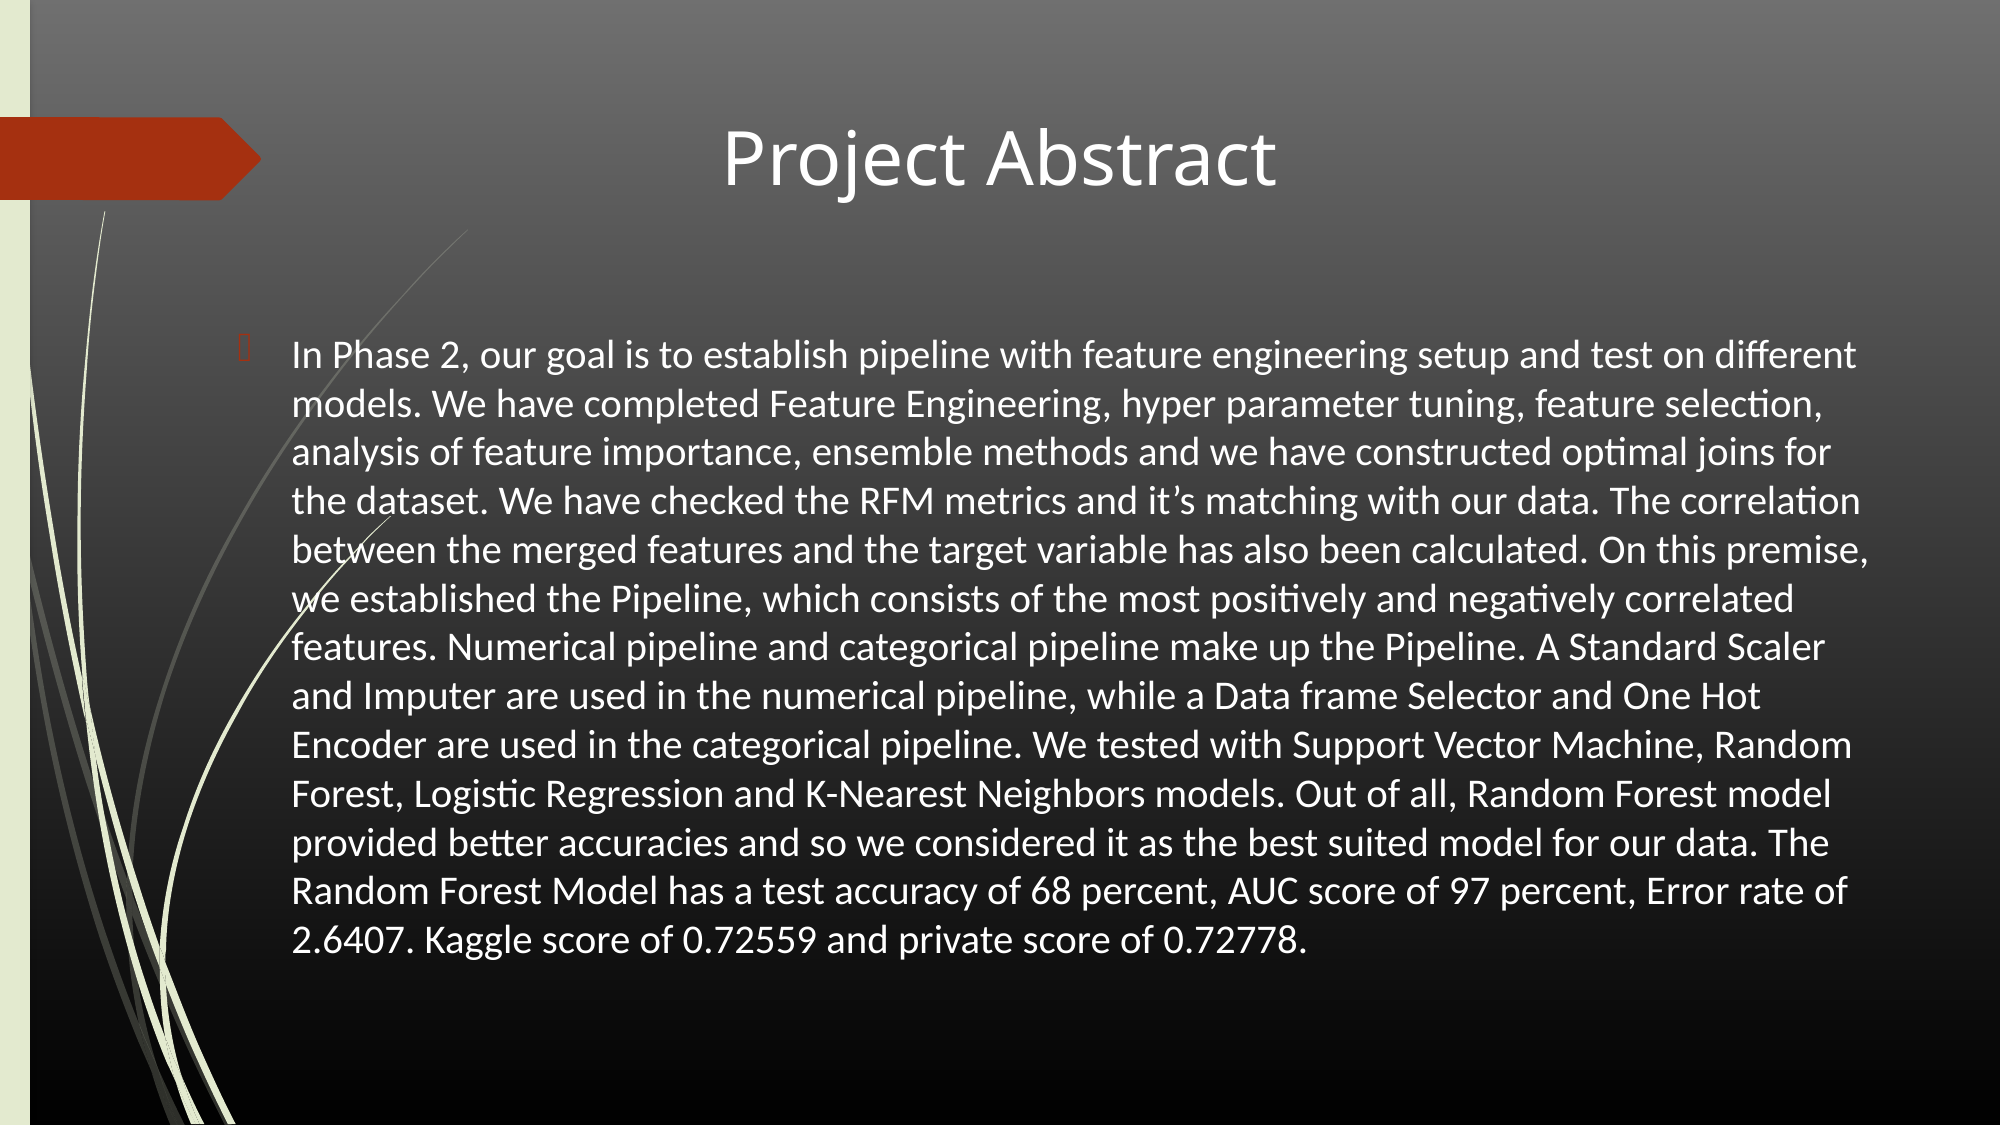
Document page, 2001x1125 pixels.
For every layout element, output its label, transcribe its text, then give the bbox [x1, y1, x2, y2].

list In Phase 2, our goal is to establish pipeline with feature engineering setup and test on different models. We have completed Feature Engineering, hyper parameter tuning, feature selection, analysis of feature importance, ensemble methods and we have constructed optimal joins for the dataset. We have checked the RFM metrics and it’s matching with our data. The correlation between the merged features and the target variable has also been calculated. On this premise, we established the Pipeline, which consists of the most positively and negatively correlated features. Numerical pipeline and categorical pipeline make up the Pipeline. A Standard Scaler and Imputer are used in the numerical pipeline, while a Data frame Selector and One Hot Encoder are used in the categorical pipeline. We tested with Support Vector Machine, Random Forest, Logistic Regression and K-Nearest Neighbors models. Out of all, Random Forest model provided better accuracies and so we considered it as the best suited model for our data. The Random Forest Model has a test accuracy of 68 percent, AUC score of 97 percent, Error rate of 2.6407. Kaggle score of 0.72559 and private score of 0.72778. [222, 246, 1888, 1023]
title Project Abstract [0, 102, 2000, 223]
